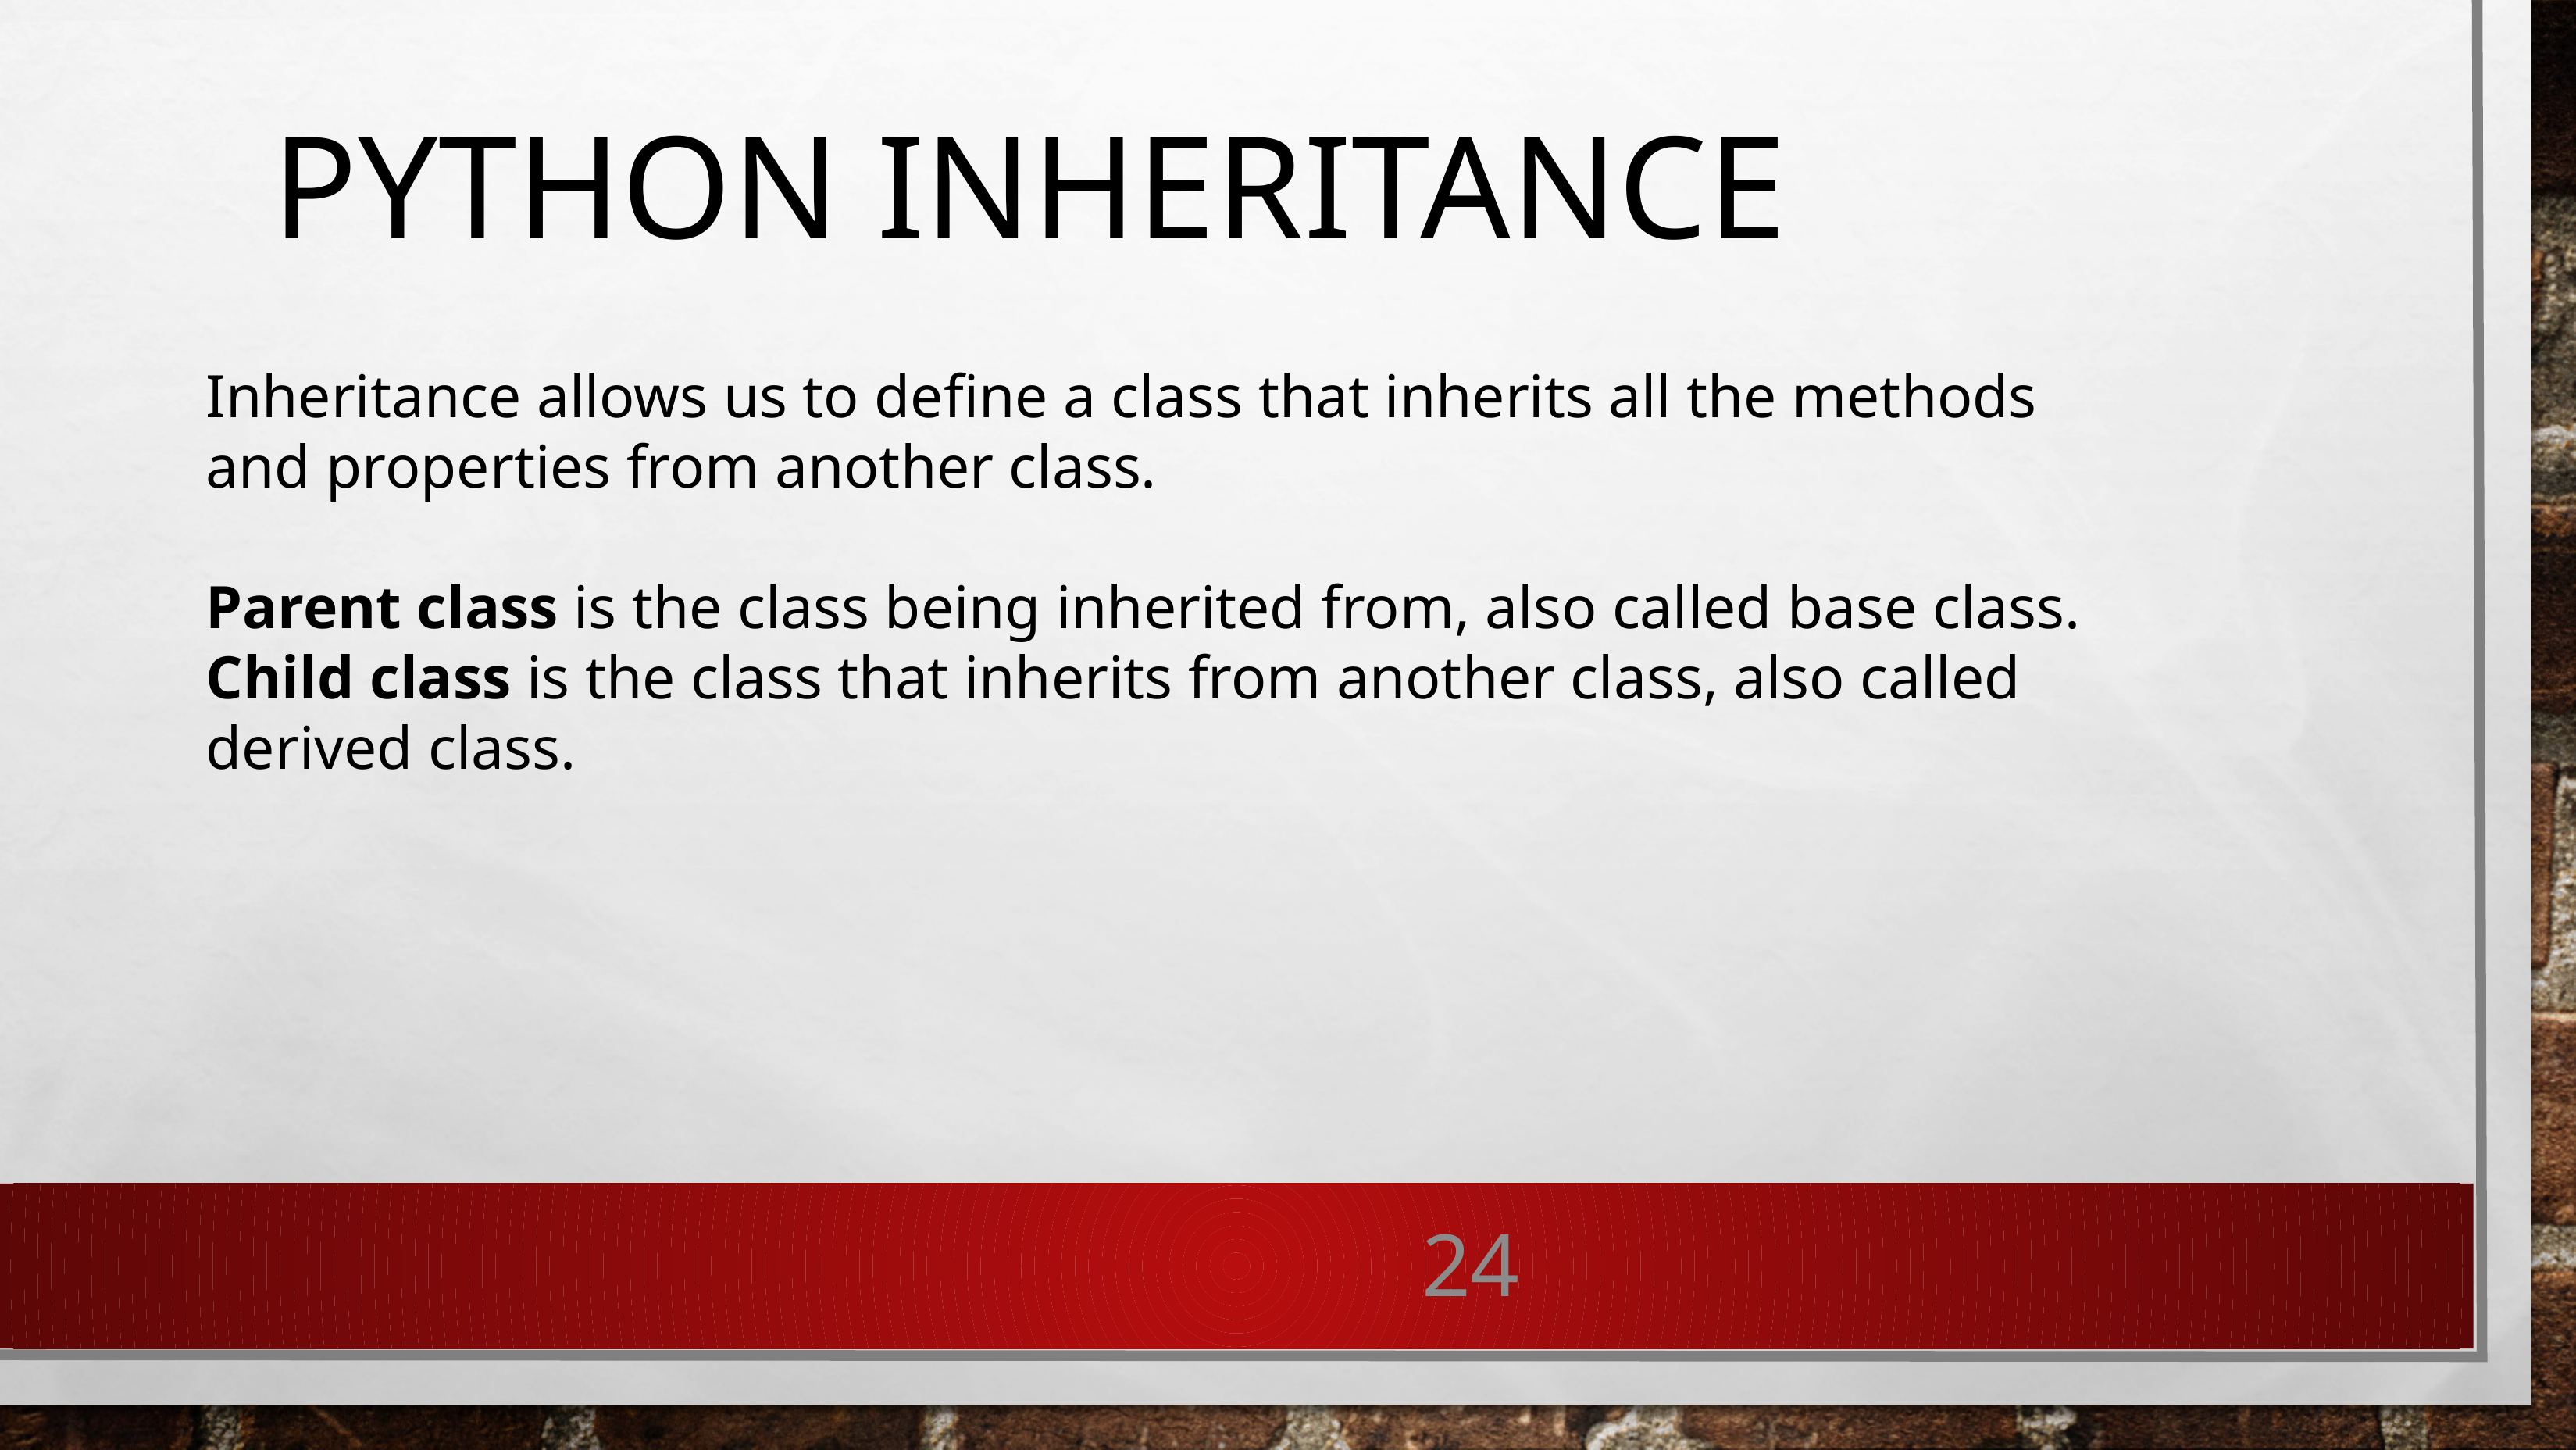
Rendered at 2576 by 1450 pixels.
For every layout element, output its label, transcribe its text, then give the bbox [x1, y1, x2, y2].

picture [1520, 314, 2576, 1450]
text_box Inheritance allows us to define a class that inherits all the methods and properties from another class. Parent class is the class being inherited from, also called base class. Child class is the class that inherits from another class, also called derived class. [194, 353, 2148, 788]
picture [0, 1405, 1328, 1450]
title Python Inheritance [272, 0, 2576, 314]
slide_number 24 [1328, 848, 1520, 1450]
